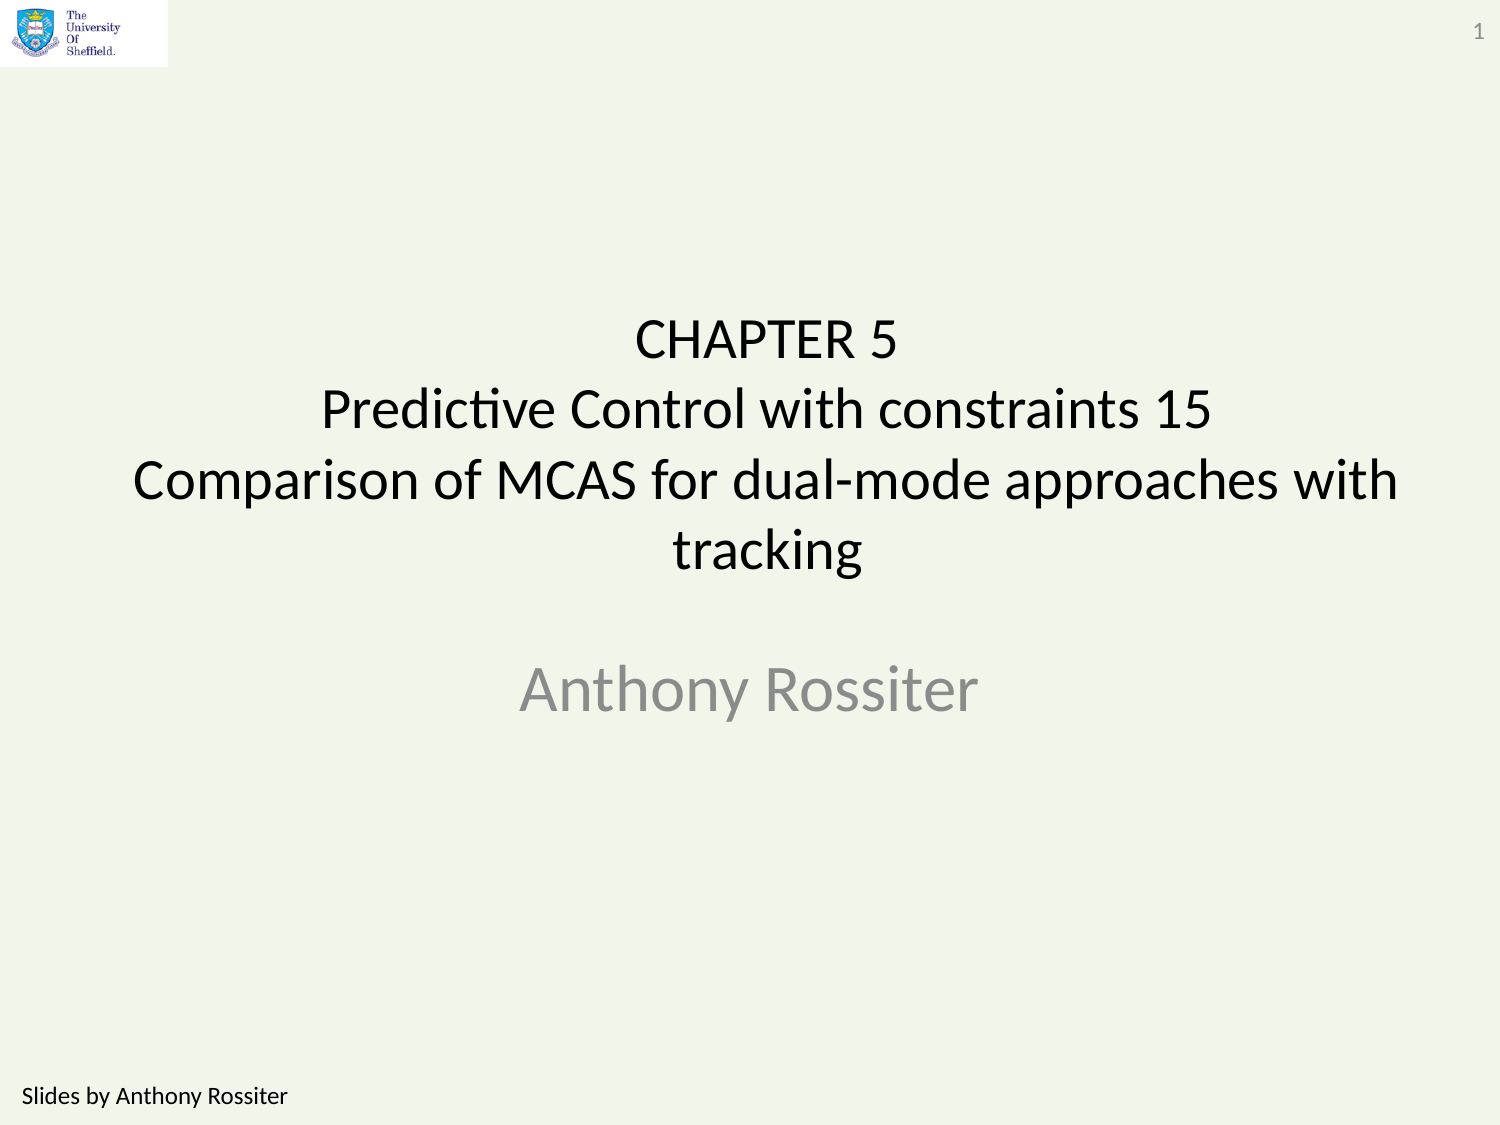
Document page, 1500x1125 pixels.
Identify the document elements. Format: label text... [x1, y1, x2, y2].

slide_number 1 [1335, 0, 1500, 60]
subtitle Anthony Rossiter [225, 637, 1275, 925]
footer Slides by Anthony Rossiter [0, 1065, 317, 1125]
picture [0, 0, 168, 67]
title CHAPTER 5 Predictive Control with constraints 15 Comparison of MCAS for dual-mode approaches with tracking [112, 290, 1424, 591]
